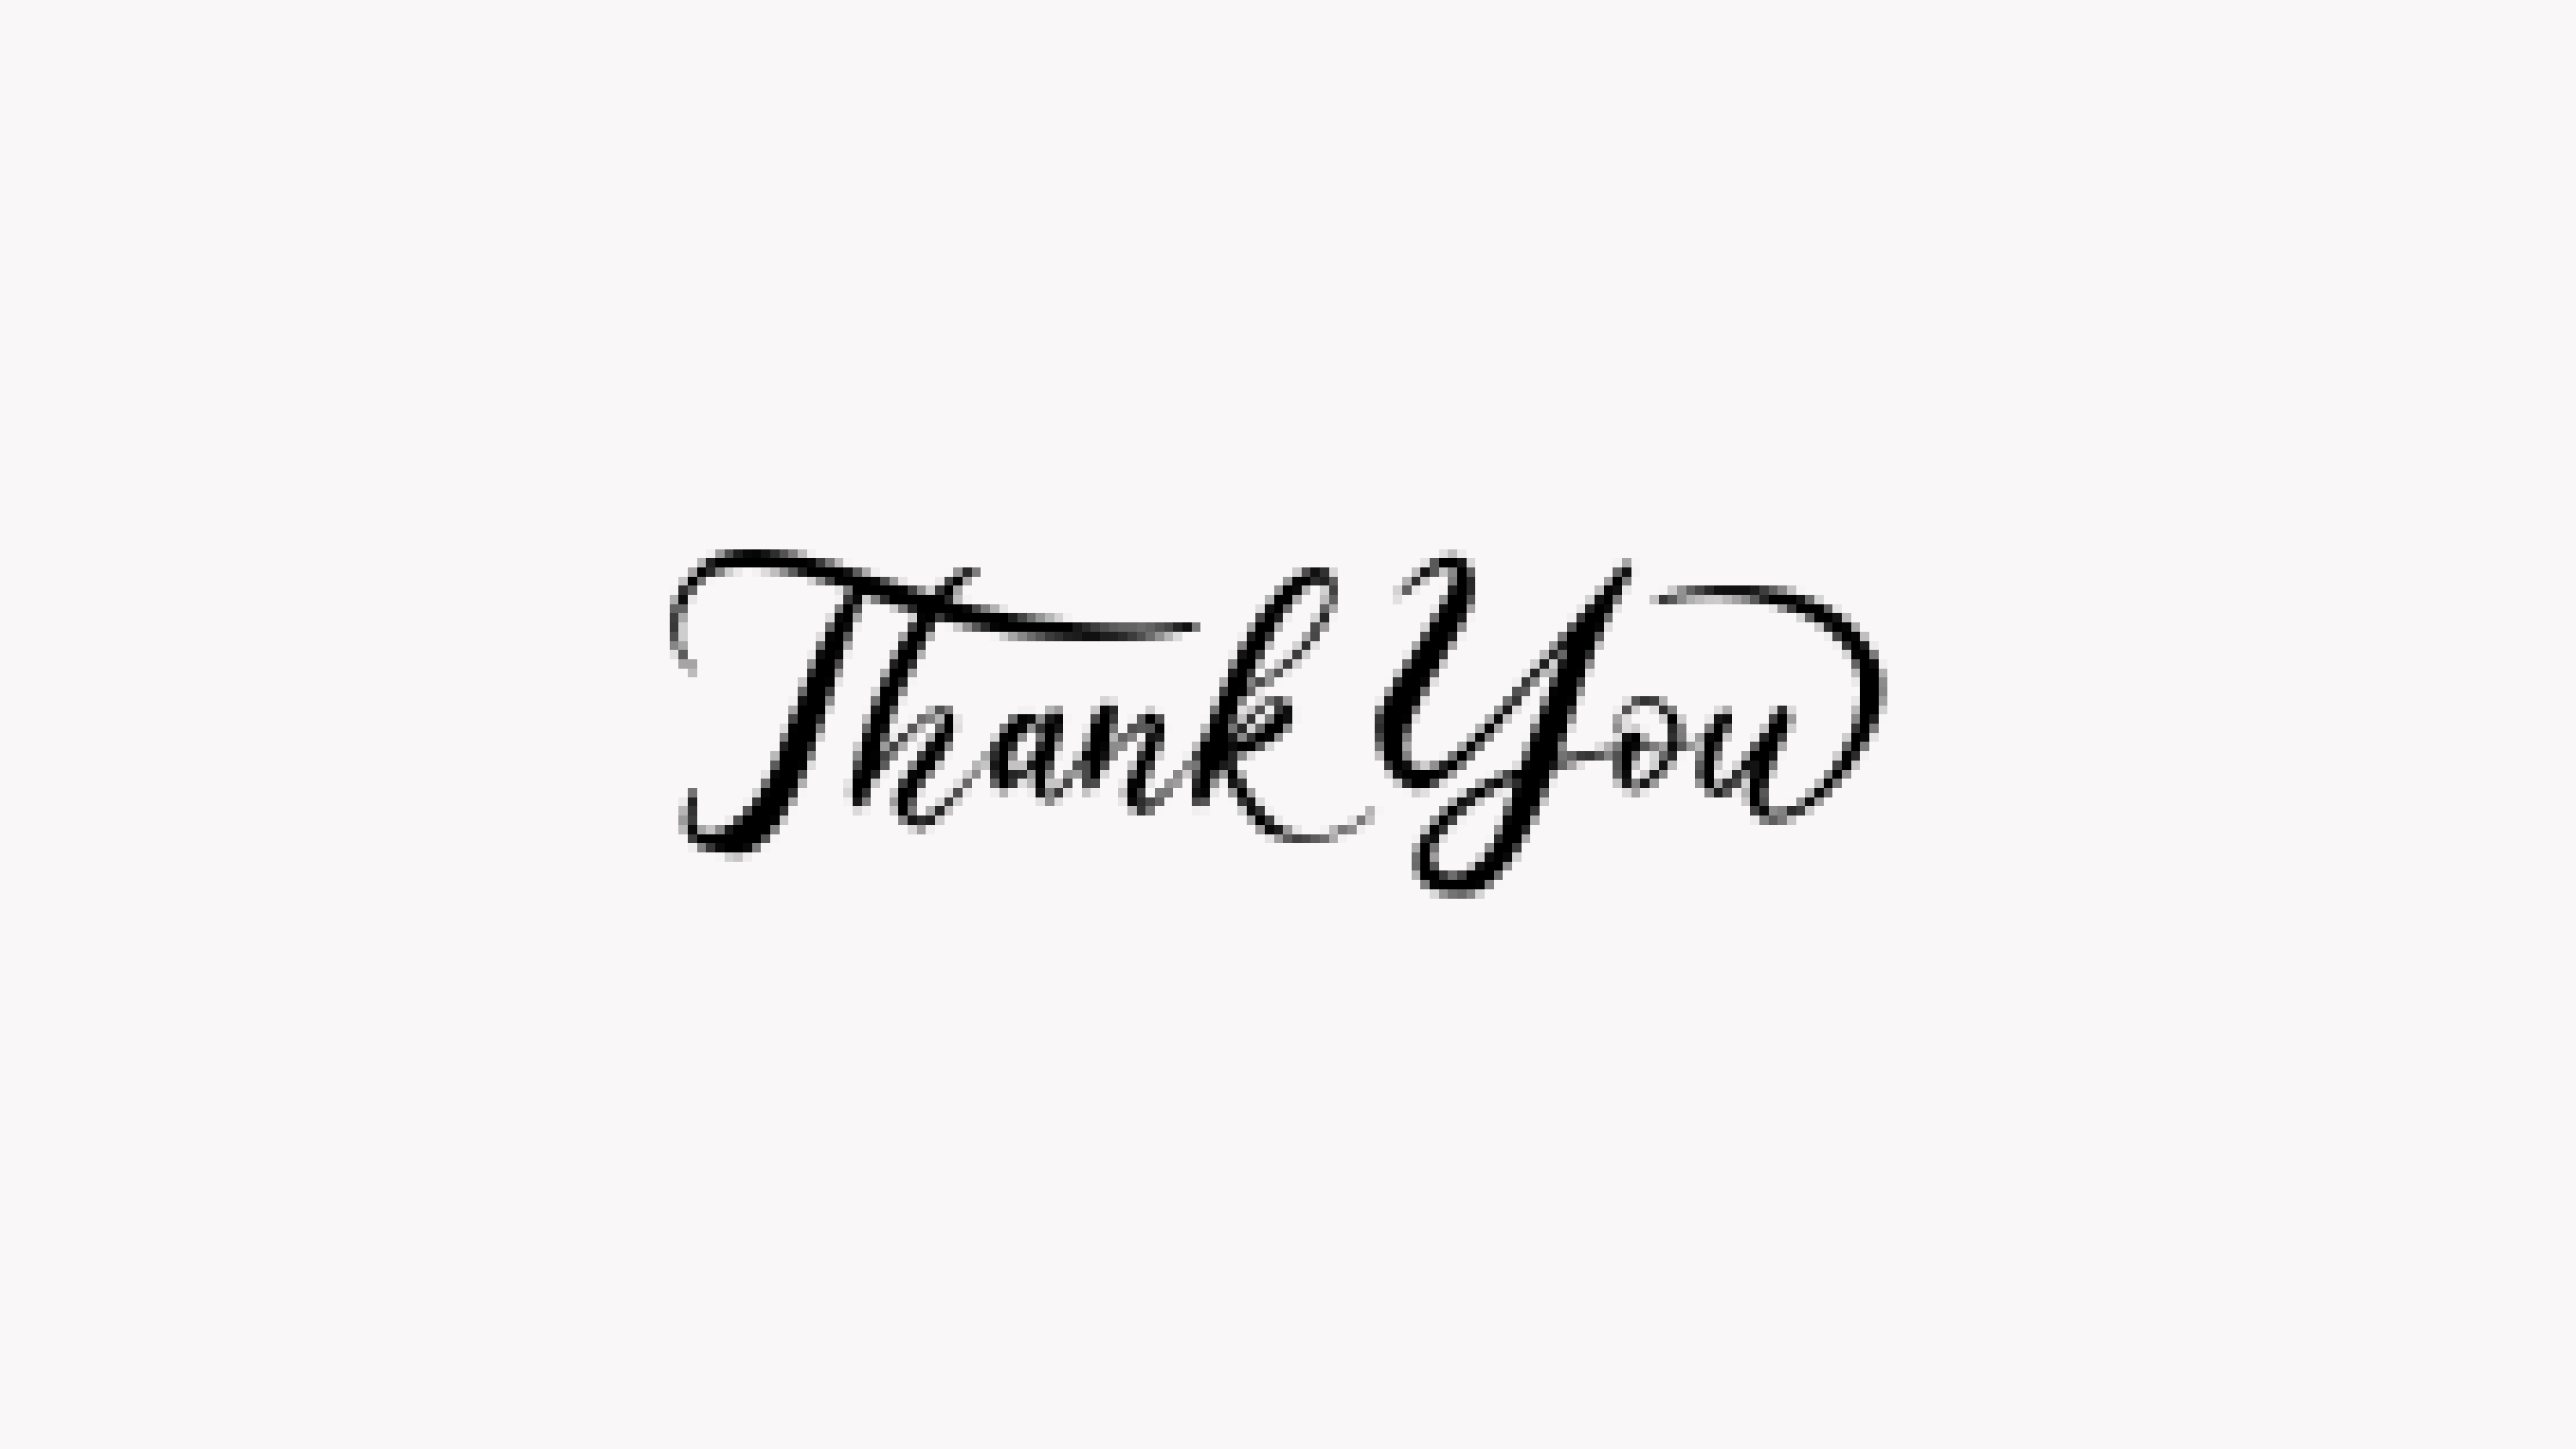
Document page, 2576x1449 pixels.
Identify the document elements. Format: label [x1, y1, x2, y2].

picture [670, 549, 1906, 899]
